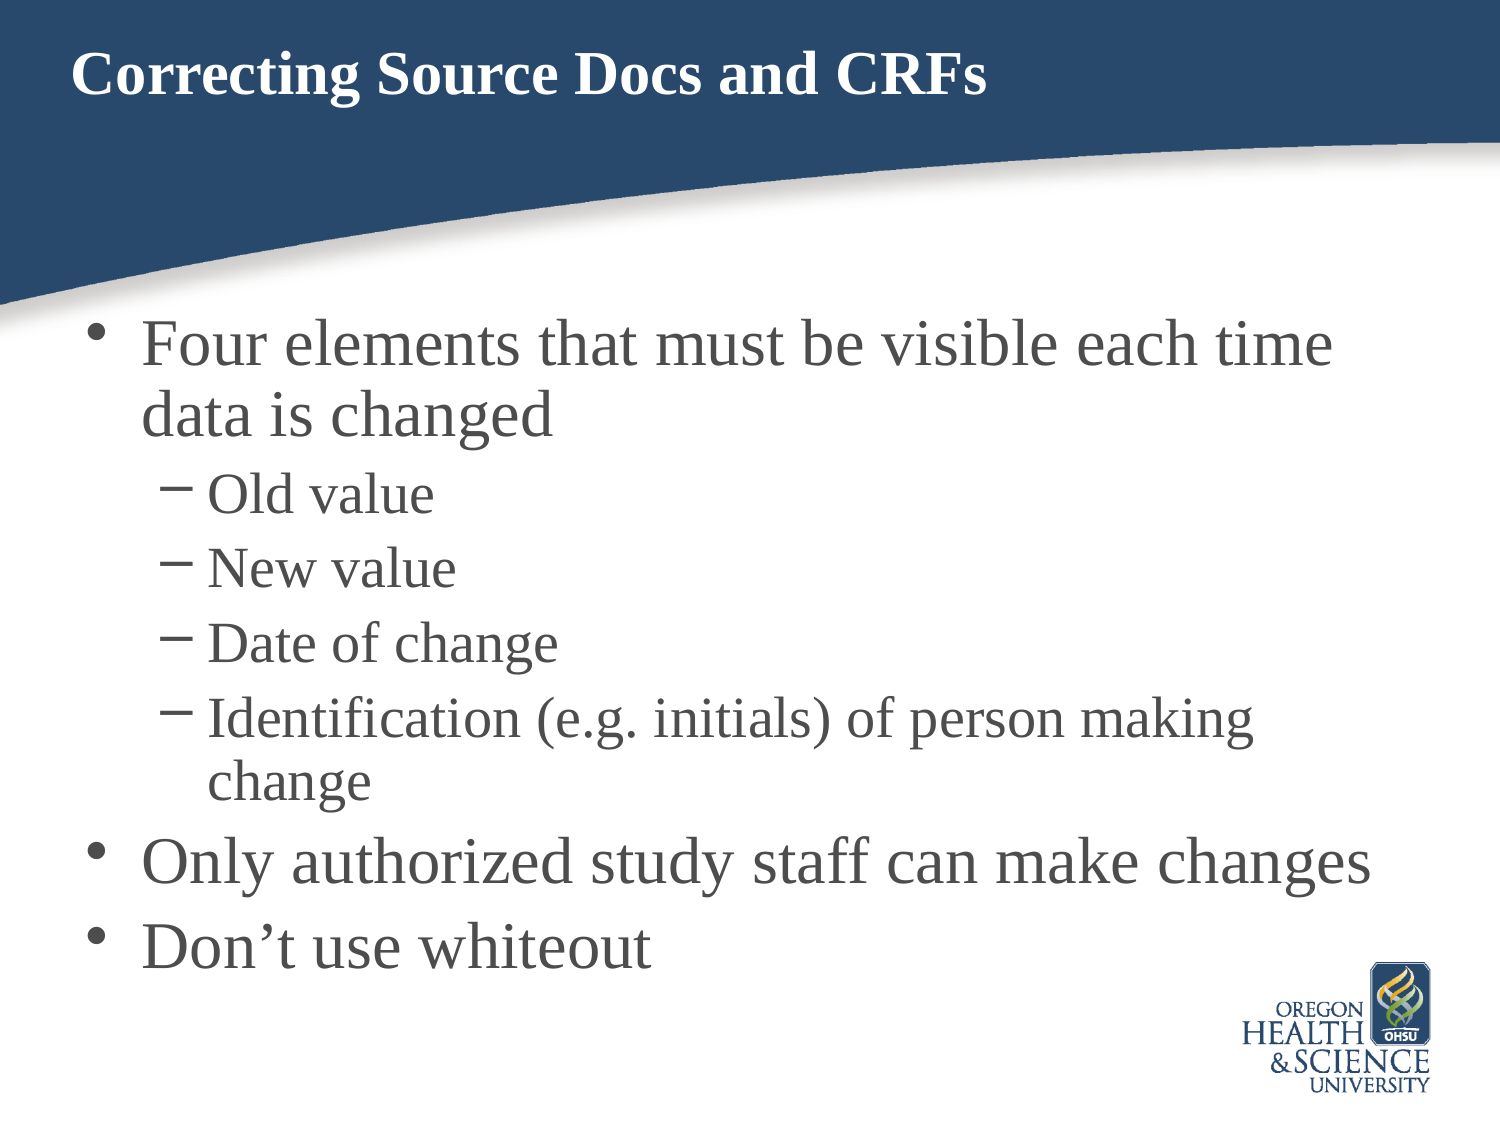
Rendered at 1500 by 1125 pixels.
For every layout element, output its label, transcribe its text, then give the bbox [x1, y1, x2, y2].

picture [0, 0, 1500, 1125]
list Four elements that must be visible each time data is changed Old value New value Date of change Identification (e.g. initials) of person making change Only authorized study staff can make changes Don’t use whiteout [70, 299, 1421, 1006]
title Correcting Source Docs and CRFs [70, 24, 1422, 126]
